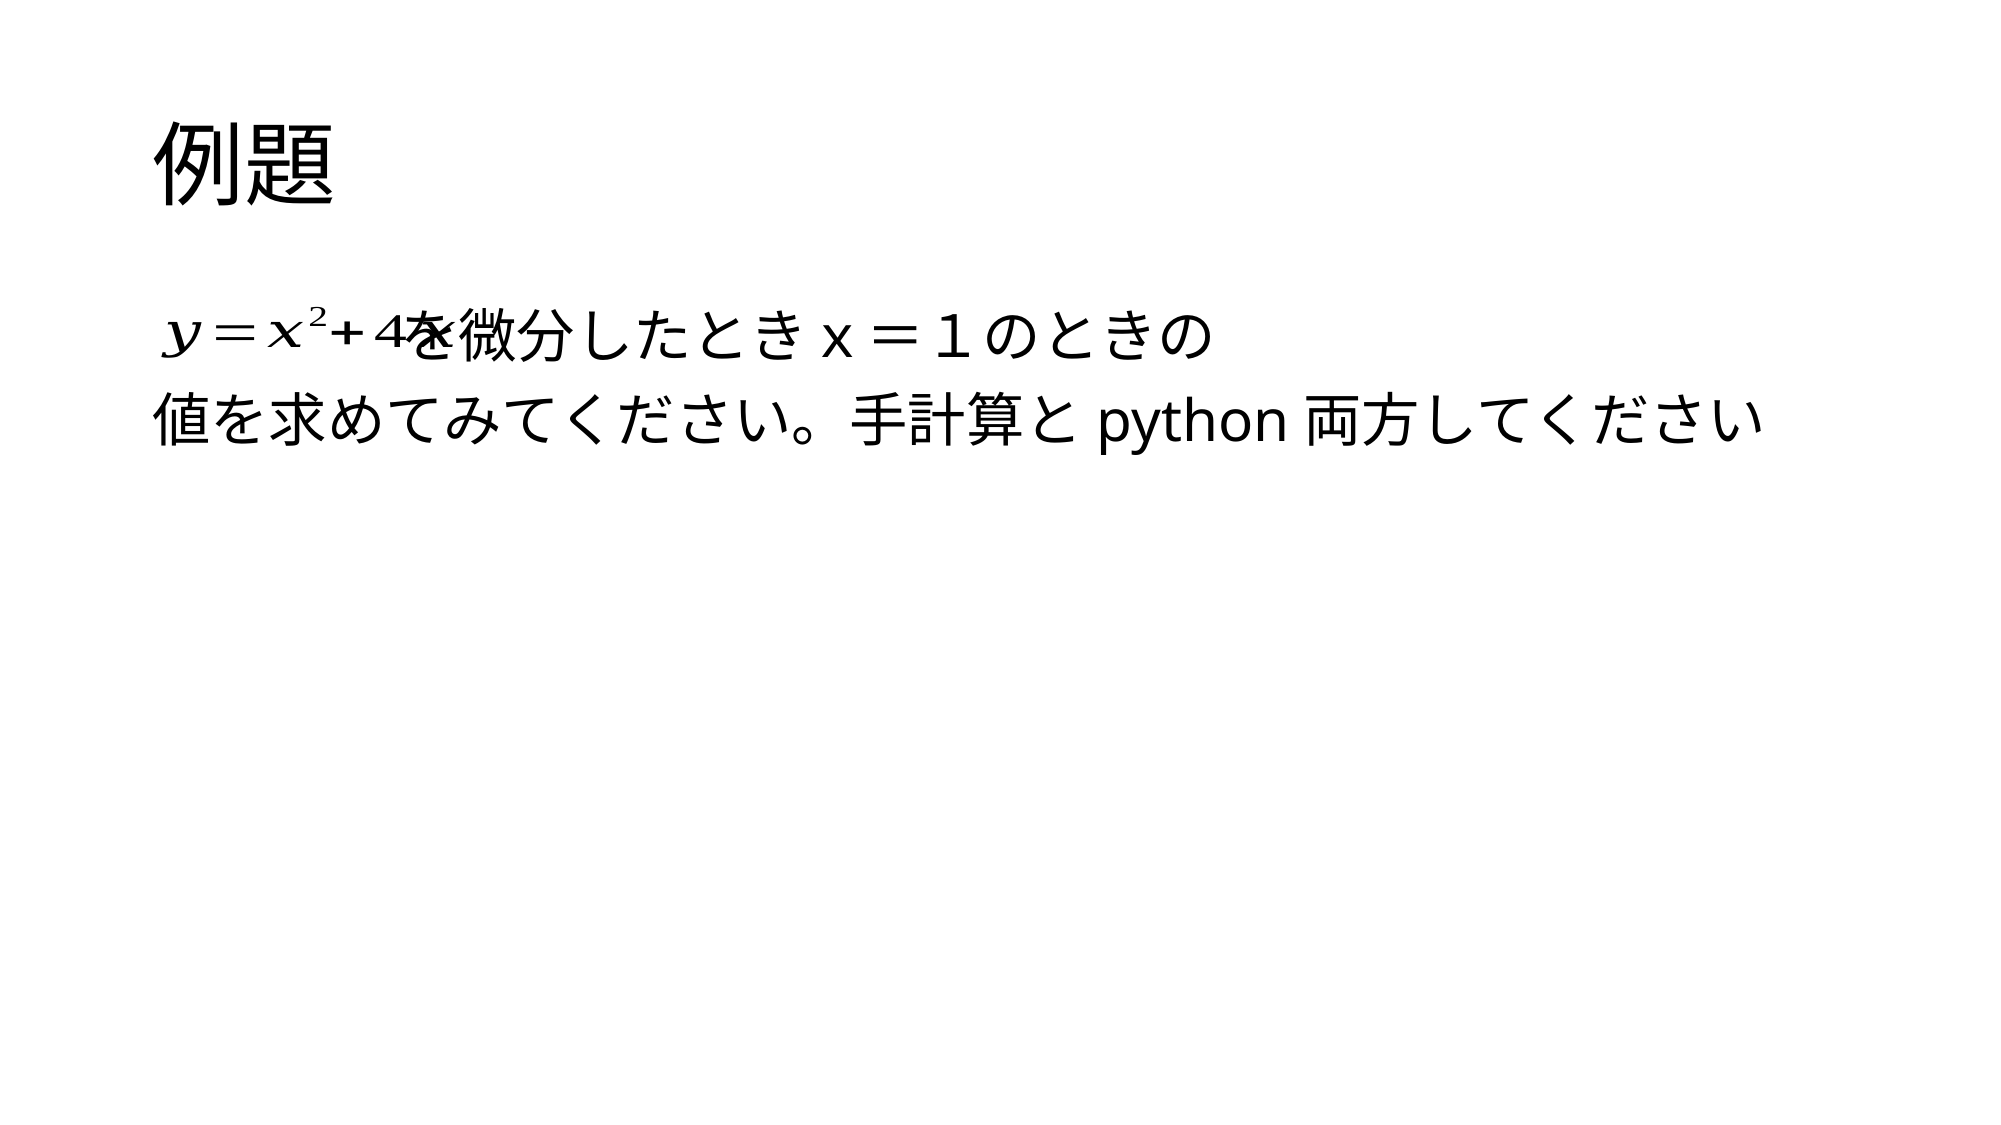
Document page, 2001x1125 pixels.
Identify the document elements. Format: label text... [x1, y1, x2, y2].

list を微分したときｘ＝１のときの 値を求めてみてください。手計算とpython両方してください [137, 299, 1863, 474]
title 例題 [137, 59, 1863, 278]
